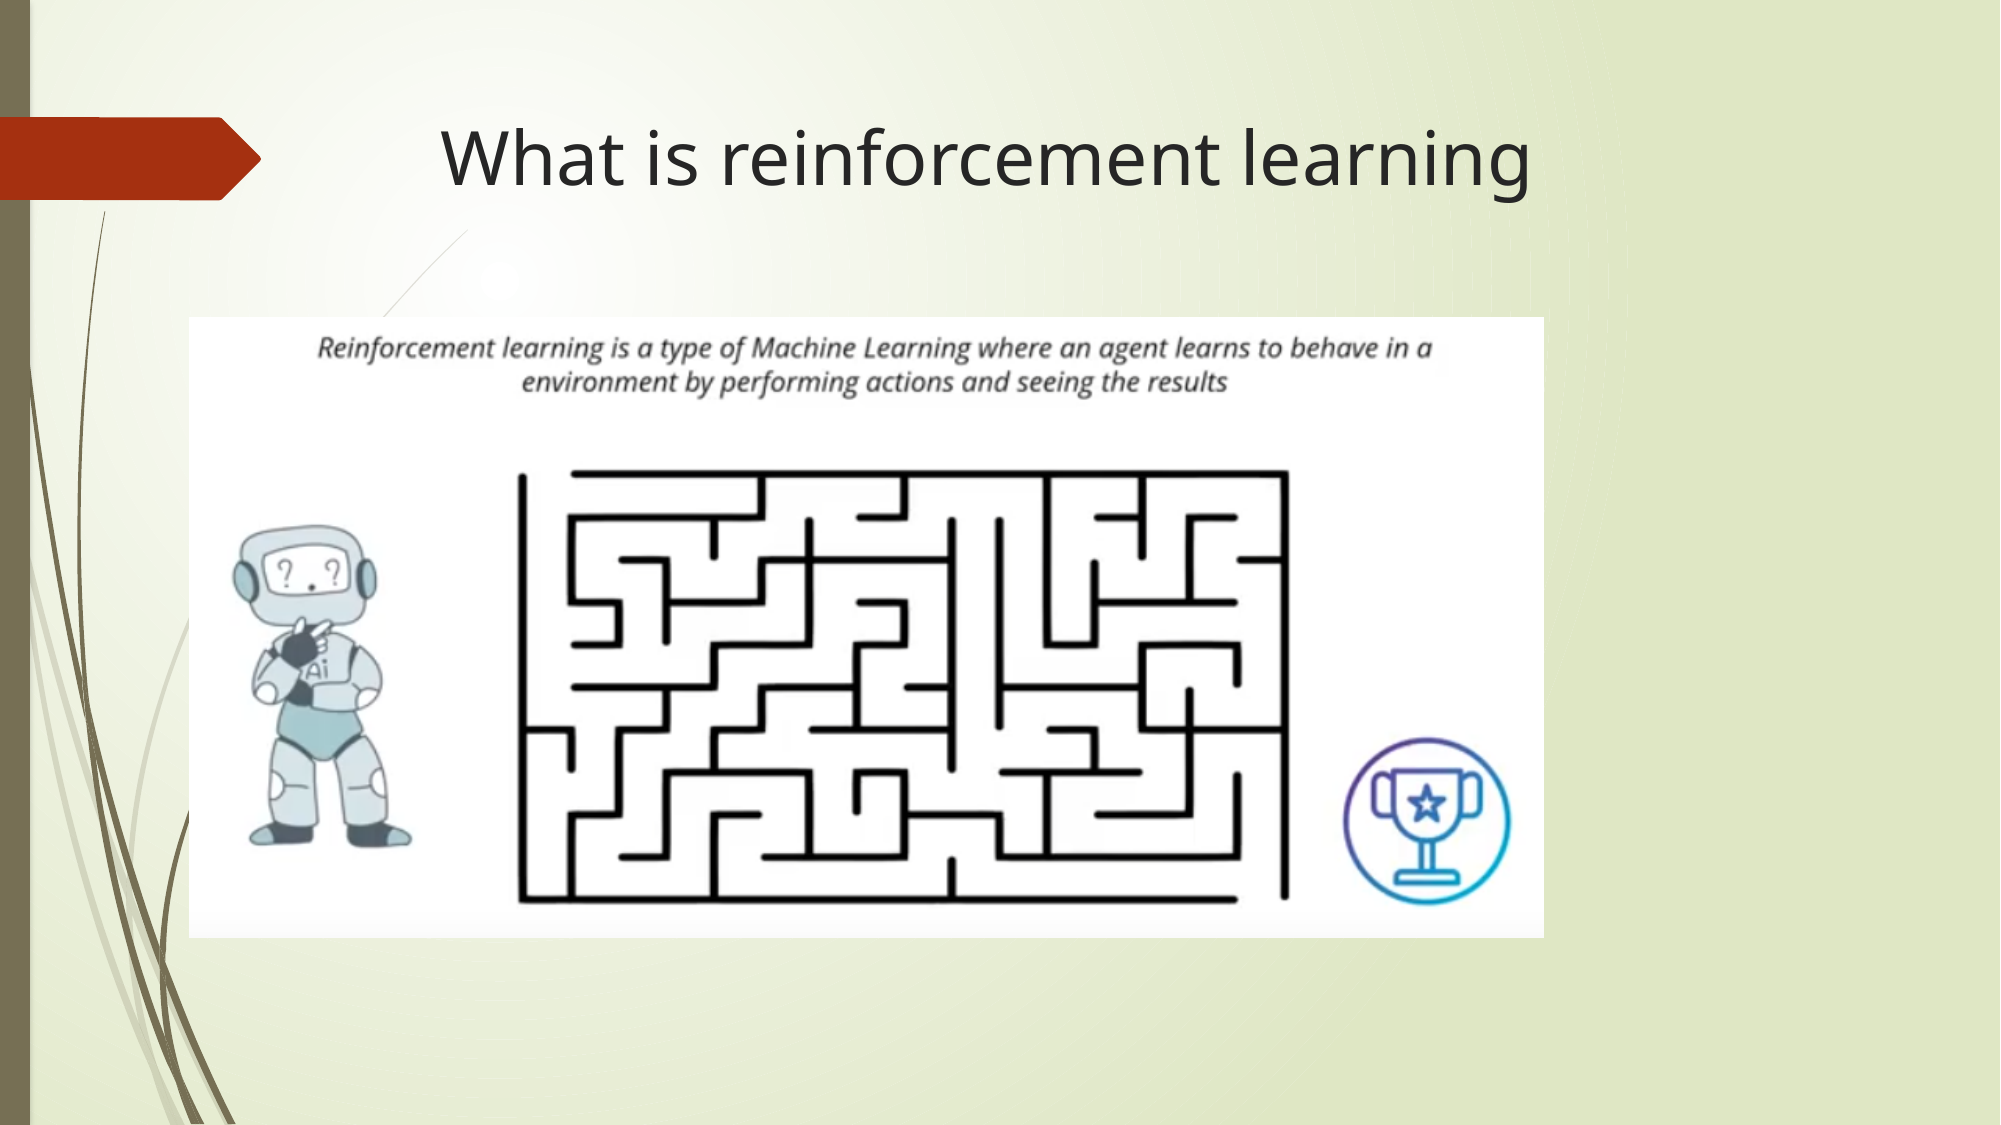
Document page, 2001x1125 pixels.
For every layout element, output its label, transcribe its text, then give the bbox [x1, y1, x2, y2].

title What is reinforcement learning [425, 102, 1888, 313]
picture [188, 317, 1544, 939]
